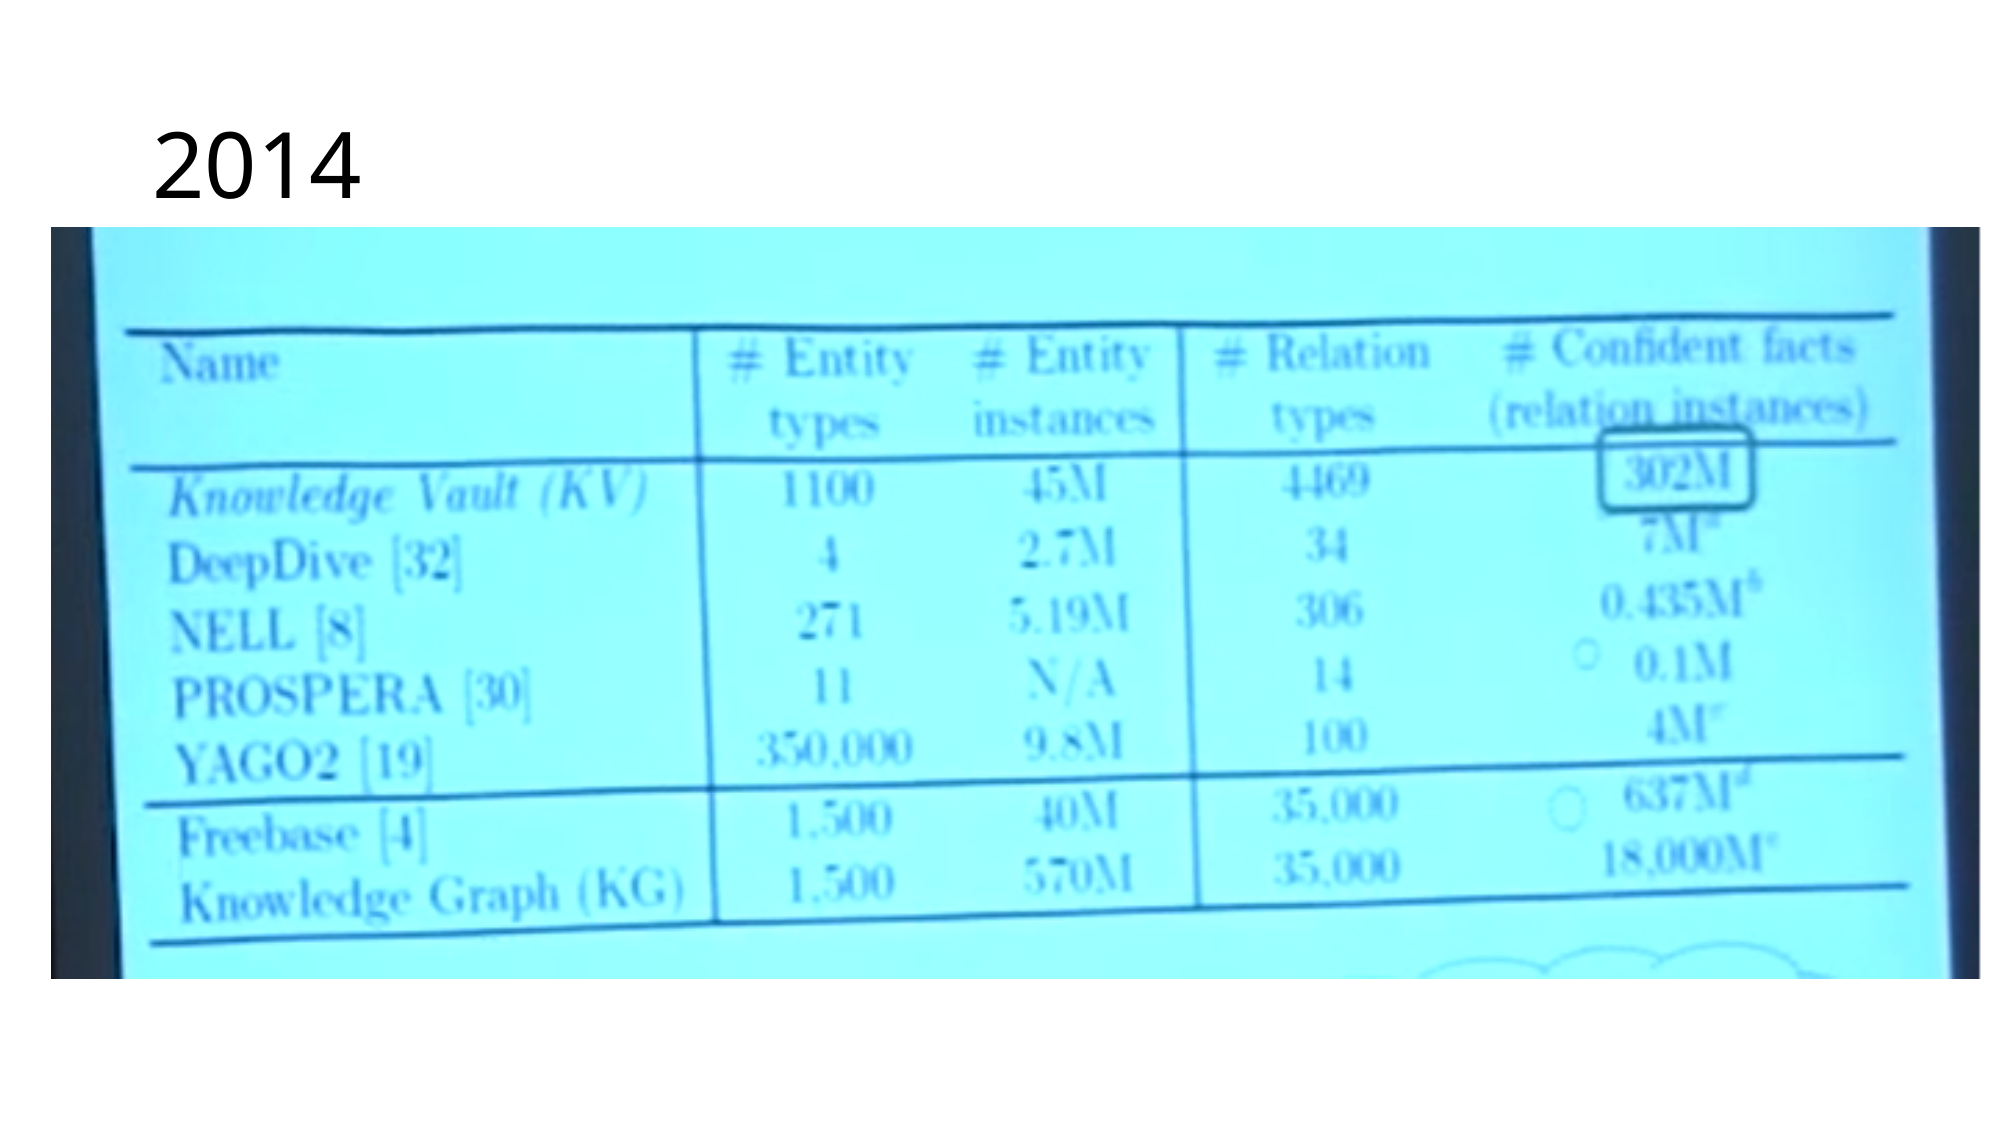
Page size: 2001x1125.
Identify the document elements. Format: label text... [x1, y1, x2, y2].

title 2014 [137, 59, 1863, 226]
picture [51, 226, 2000, 979]
